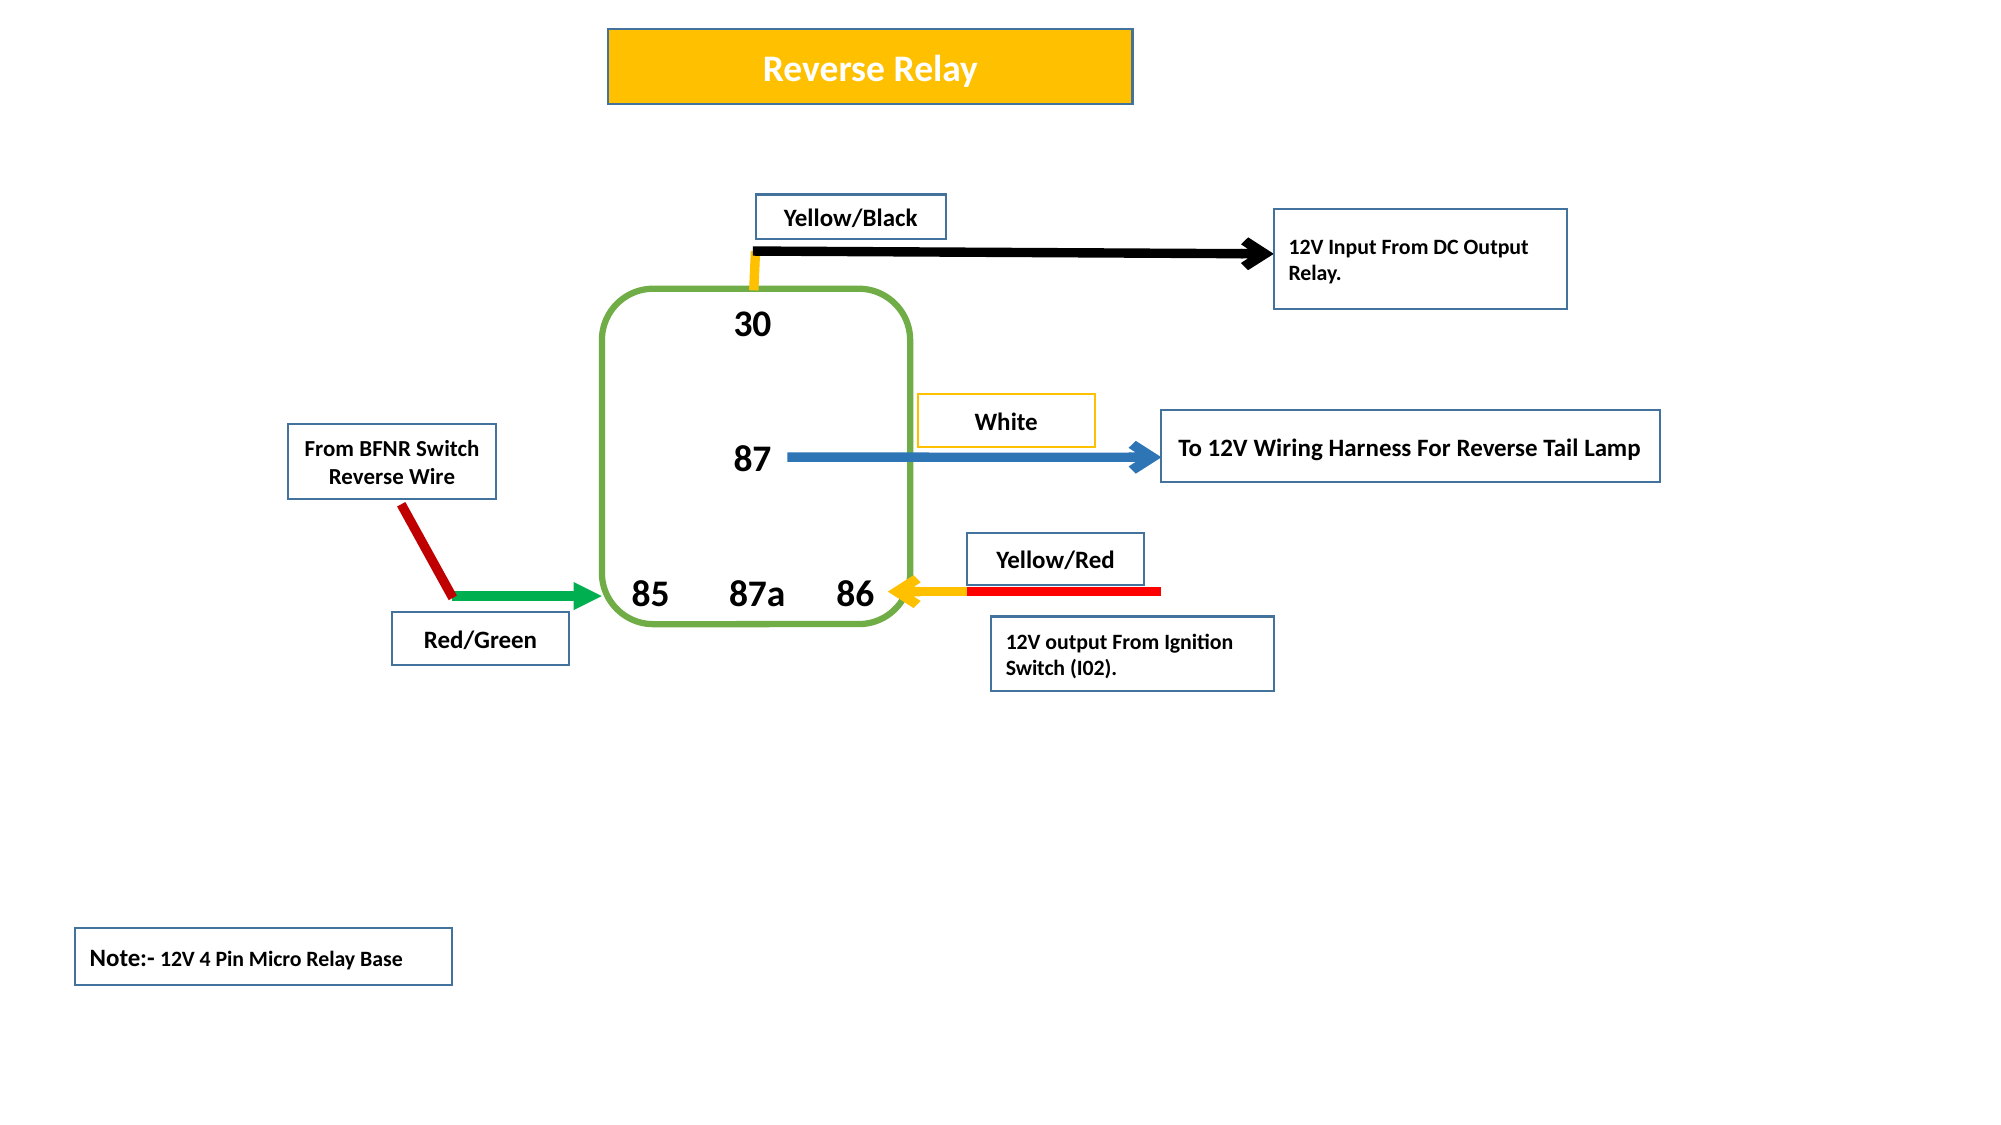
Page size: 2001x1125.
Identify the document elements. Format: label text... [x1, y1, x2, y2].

text_box 12V output From Ignition Switch (I02). [990, 615, 1275, 692]
text_box To 12V Wiring Harness For Reverse Tail Lamp [1160, 409, 1661, 483]
text_box From BFNR Switch Reverse Wire [287, 423, 497, 500]
text_box White [917, 393, 1096, 448]
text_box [401, 504, 453, 598]
text_box Note:- 12V 4 Pin Micro Relay Base [74, 927, 453, 986]
text_box Yellow/Black [755, 193, 947, 240]
text_box Reverse Relay [607, 28, 1134, 105]
text_box Red/Green [391, 611, 570, 666]
text_box 30 87 85 87a 86 [600, 287, 912, 626]
text_box Yellow/Red [966, 532, 1145, 586]
text_box 12V Input From DC Output Relay. [1273, 208, 1568, 310]
